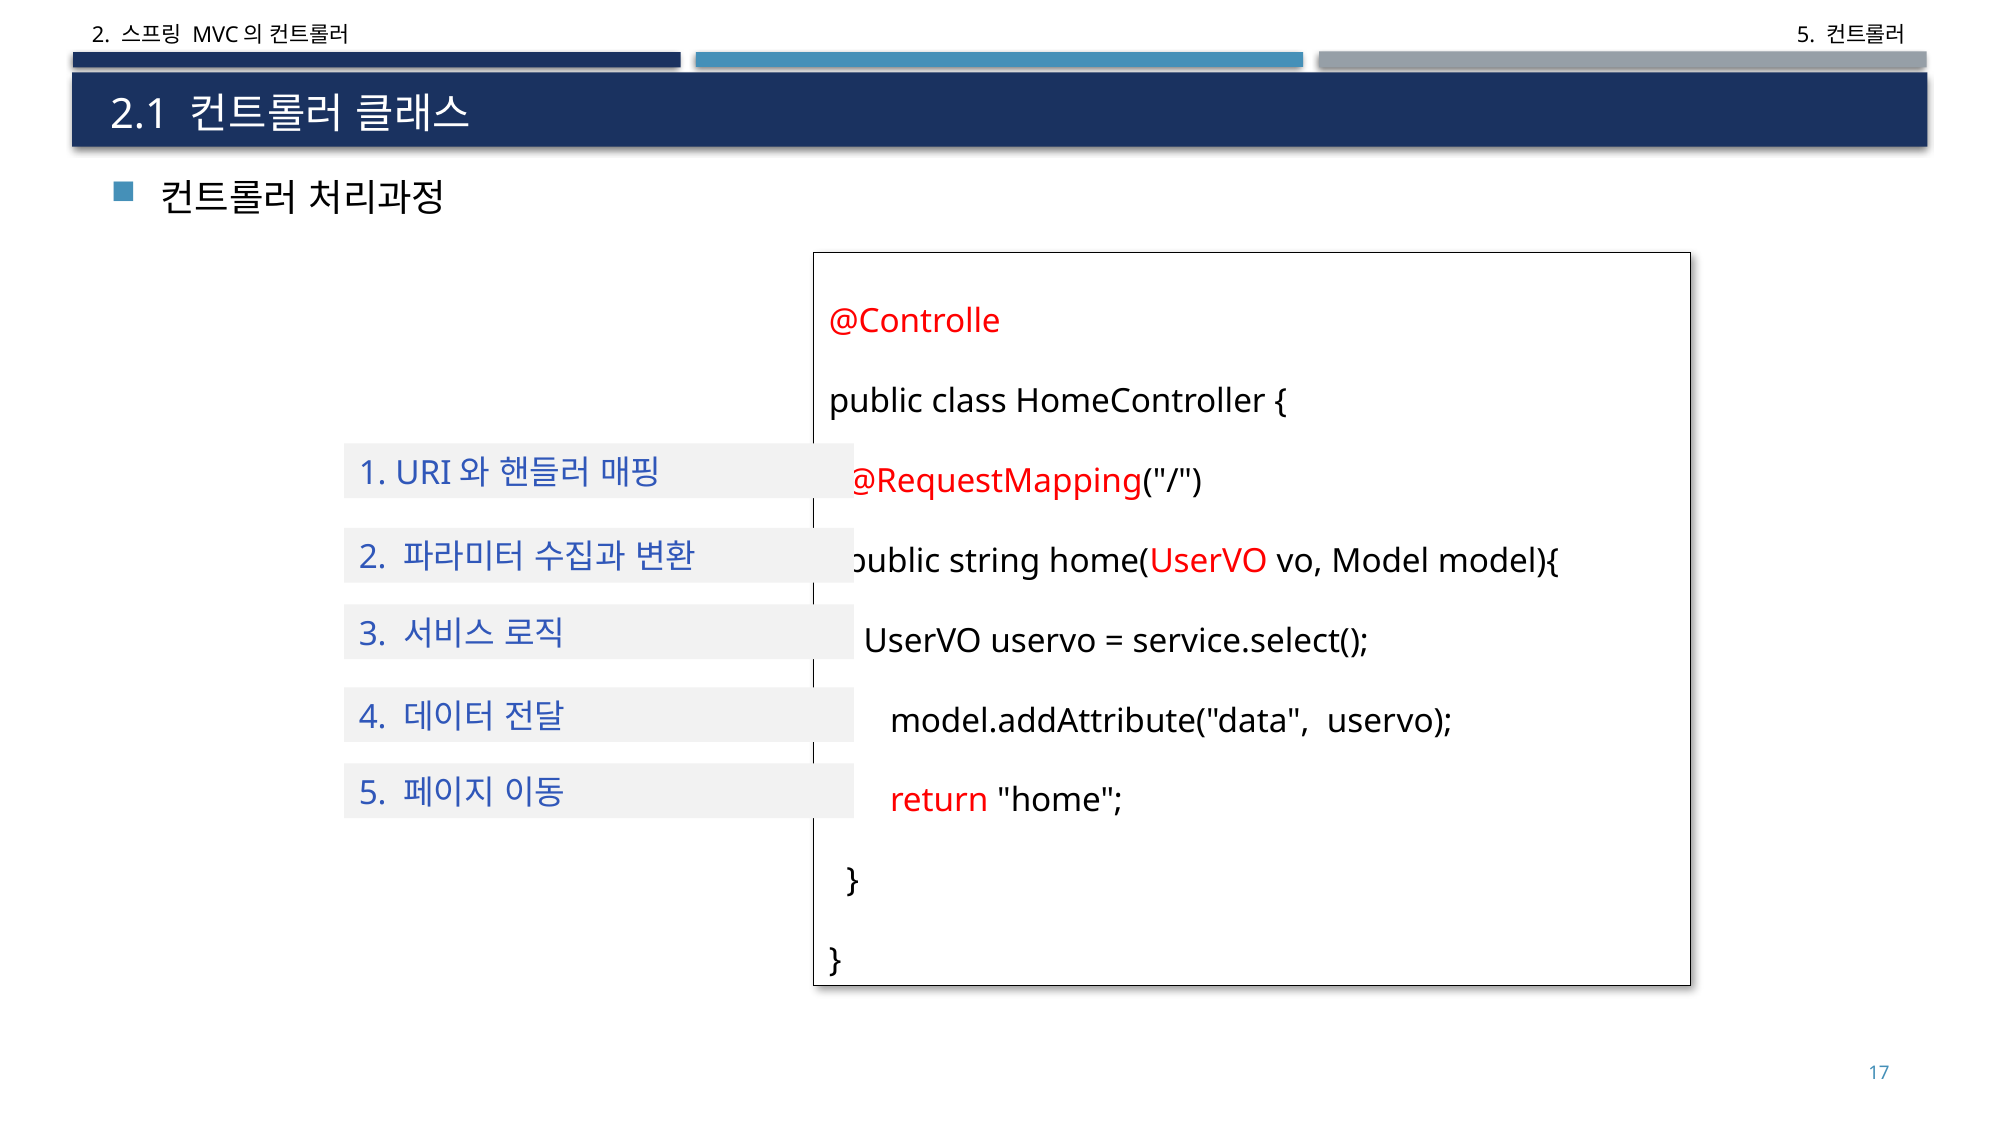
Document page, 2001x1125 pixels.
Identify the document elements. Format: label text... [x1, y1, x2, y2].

text_box 4. 데이터 전달 [344, 687, 854, 742]
text_box @Controlle public class HomeController { @RequestMapping("/") public string home(UserVO vo, Model model){ UserVO uservo = service.select(); model.addAttribute("data", uservo); return "home"; } } [813, 252, 1691, 986]
text_box 1. URI와 핸들러 매핑 [344, 443, 854, 499]
title 2.1 컨트롤러 클래스 [95, 79, 1905, 141]
list 컨트롤러 처리과정 [95, 166, 1905, 1030]
slide_number 5 [1732, 1043, 1905, 1104]
text_box 2. 파라미터 수집과 변환 [344, 527, 854, 583]
text_box 2. 스프링 MVC의 컨트롤러 [77, 12, 684, 54]
text_box 3. 서비스 로직 [344, 604, 854, 660]
text_box 5. 페이지 이동 [344, 763, 854, 819]
